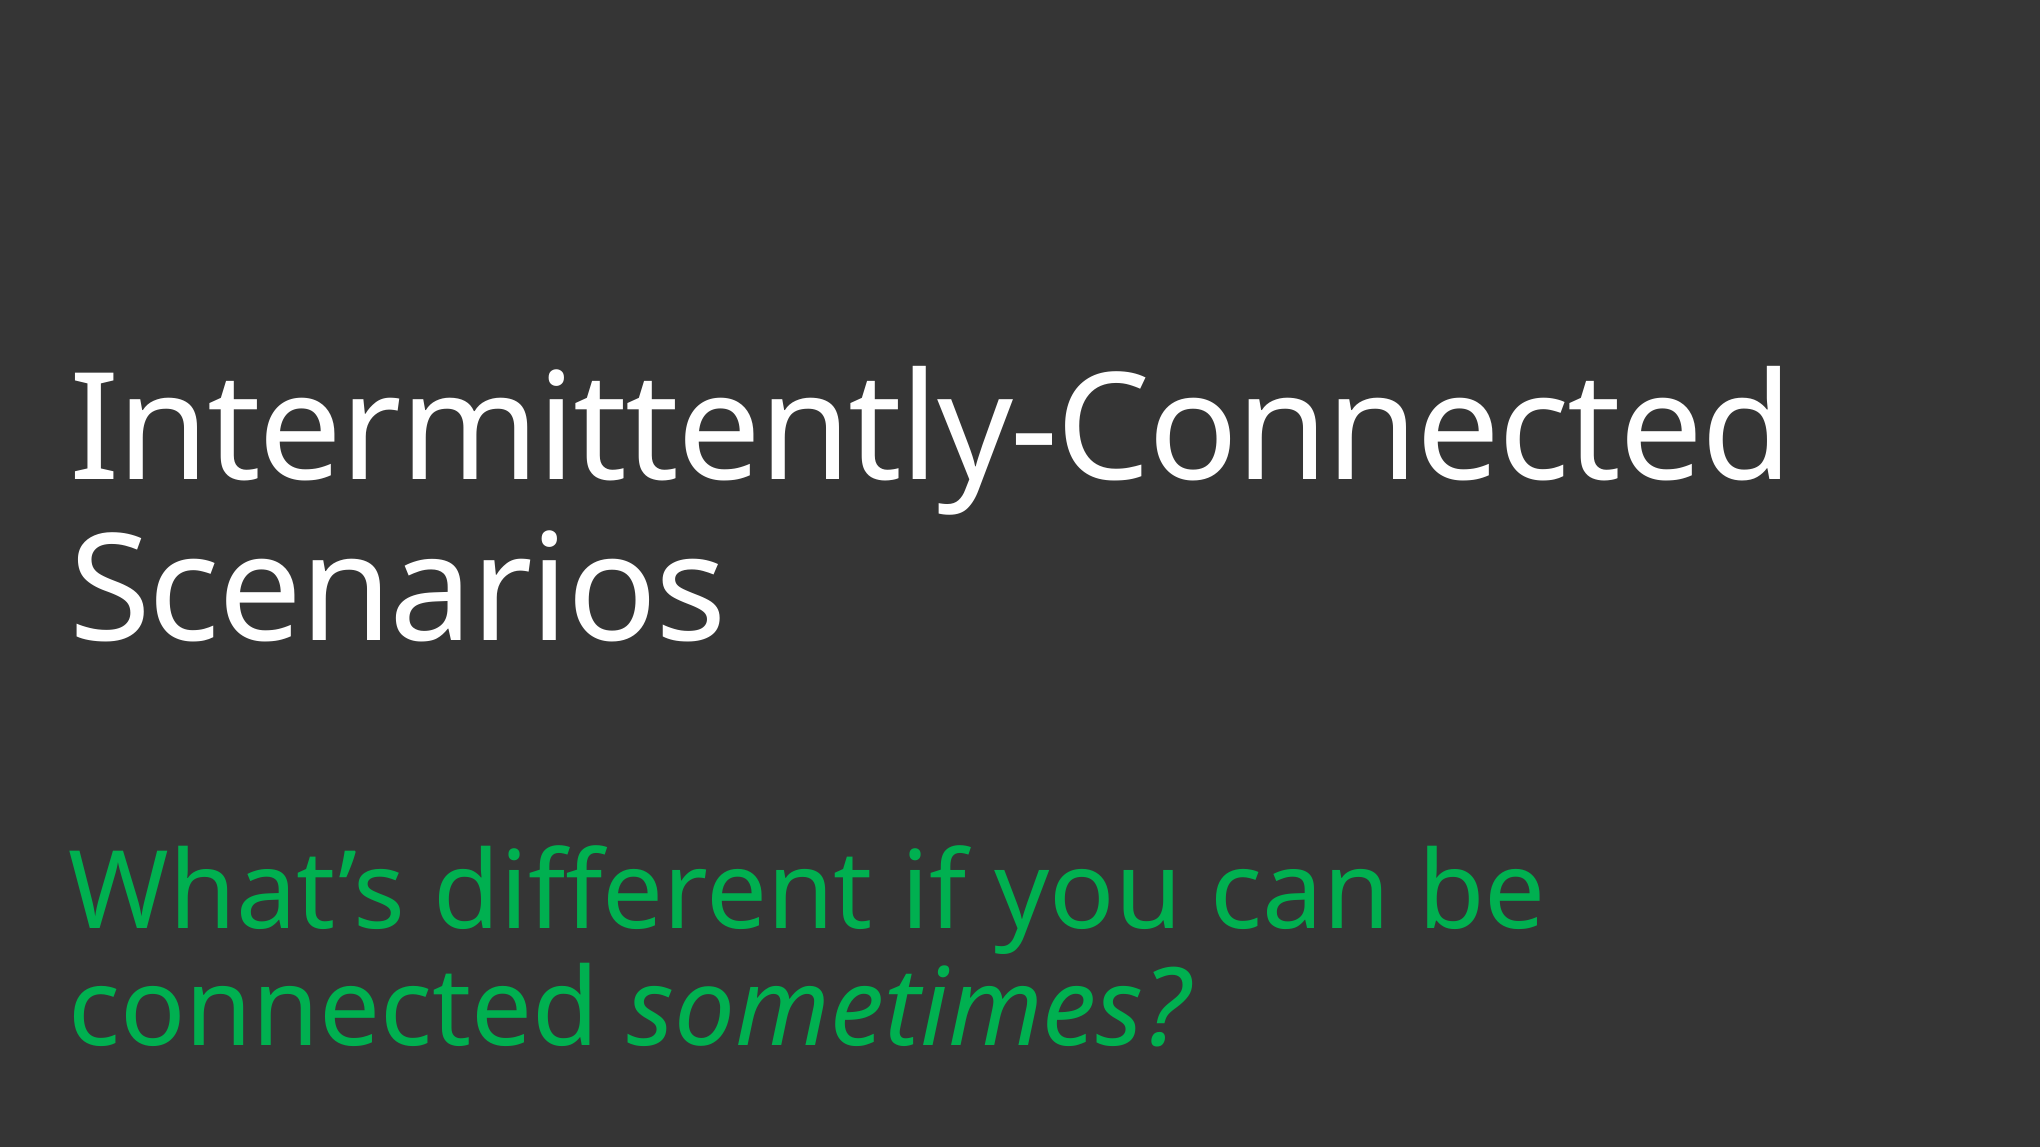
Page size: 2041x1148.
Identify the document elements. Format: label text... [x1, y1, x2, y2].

title Intermittently-Connected Scenarios [45, 336, 1970, 799]
text_box What’s different if you can be connected sometimes? [38, 811, 1814, 1093]
